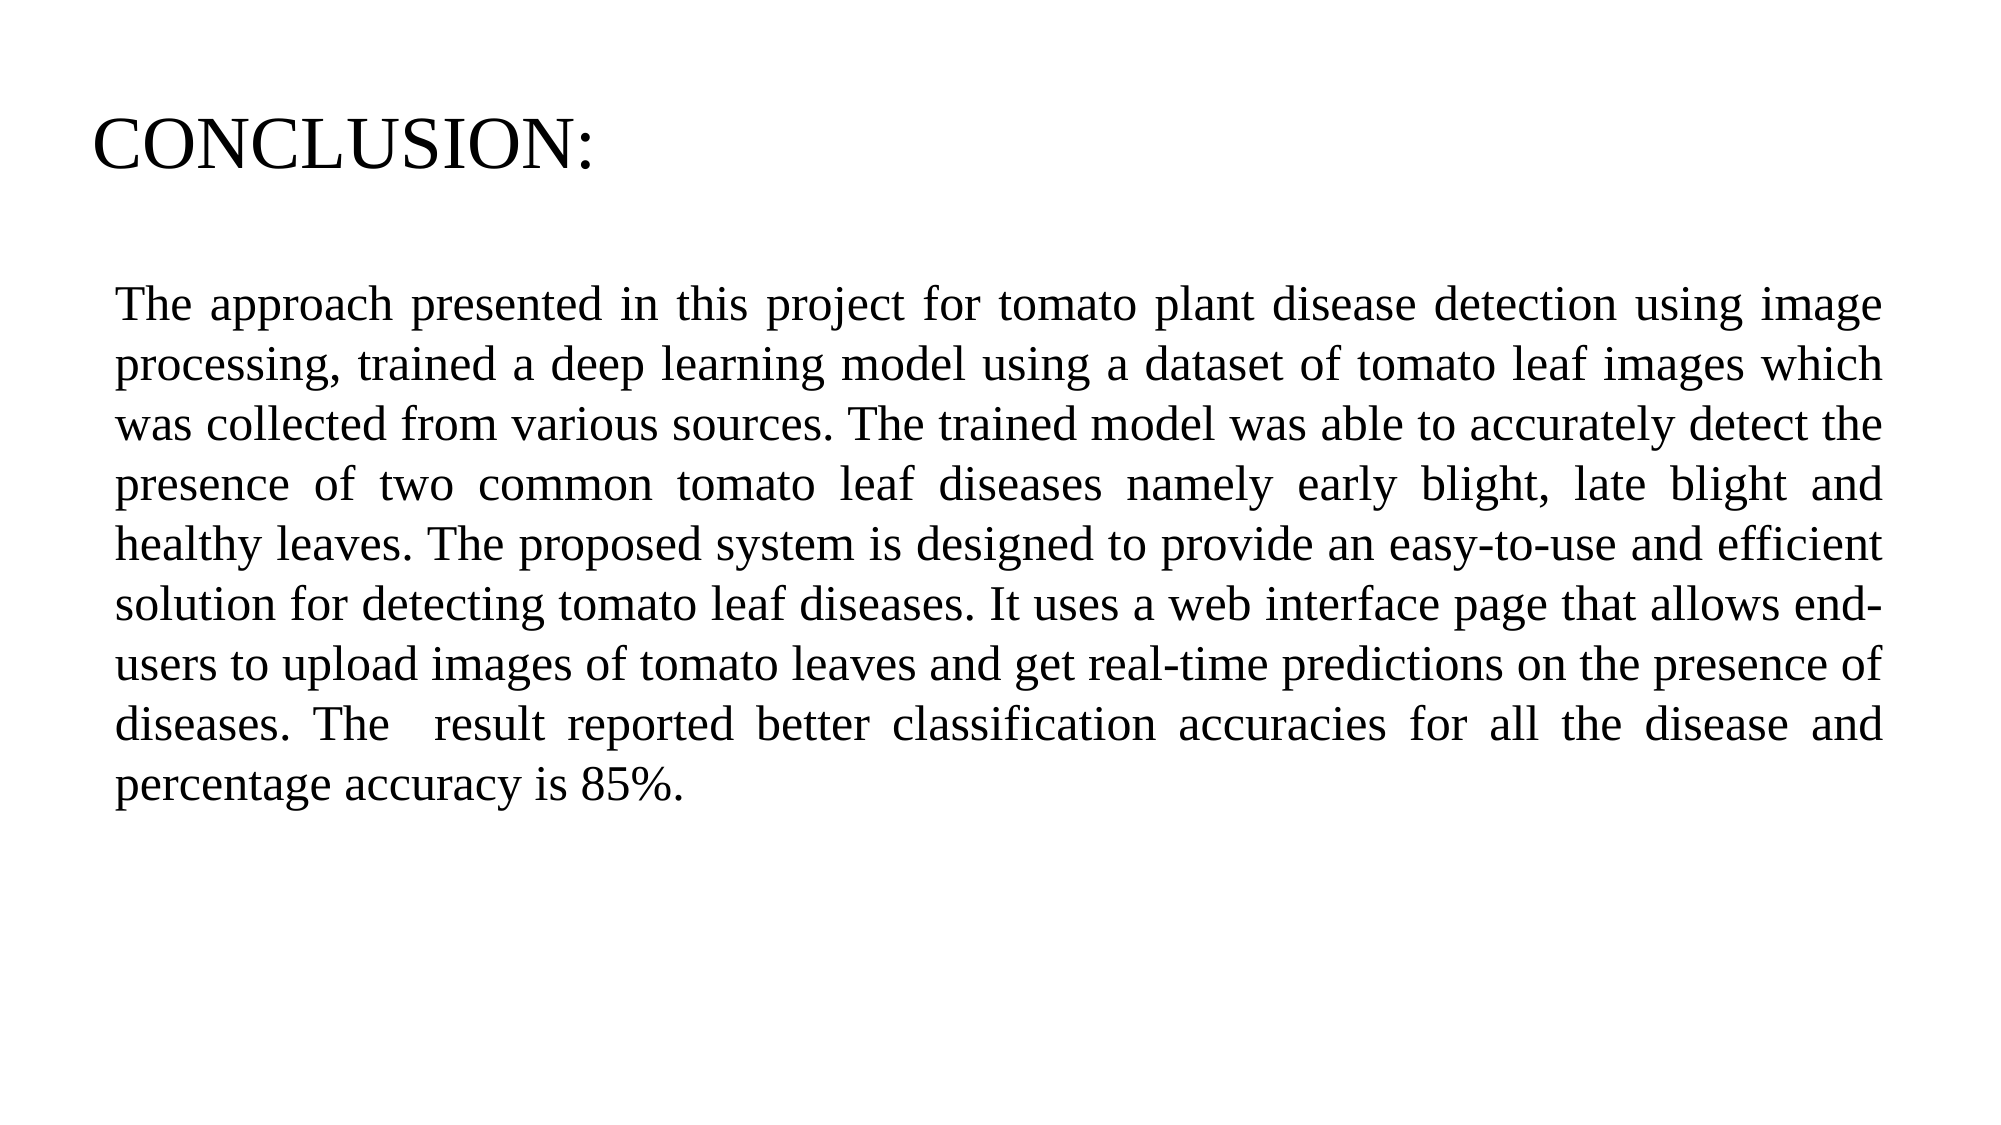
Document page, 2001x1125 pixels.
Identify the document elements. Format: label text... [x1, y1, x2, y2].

list The approach presented in this project for tomato plant disease detection using image processing, trained a deep learning model using a dataset of tomato leaf images which was collected from various sources. The trained model was able to accurately detect the presence of two common tomato leaf diseases namely early blight, late blight and healthy leaves. The proposed system is designed to provide an easy-to-use and efficient solution for detecting tomato leaf diseases. It uses a web interface page that allows end-users to upload images of tomato leaves and get real-time predictions on the presence of diseases. The result reported better classification accuracies for all the disease and percentage accuracy is 85%. [99, 262, 1900, 1005]
title CONCLUSION: [36, 45, 653, 233]
